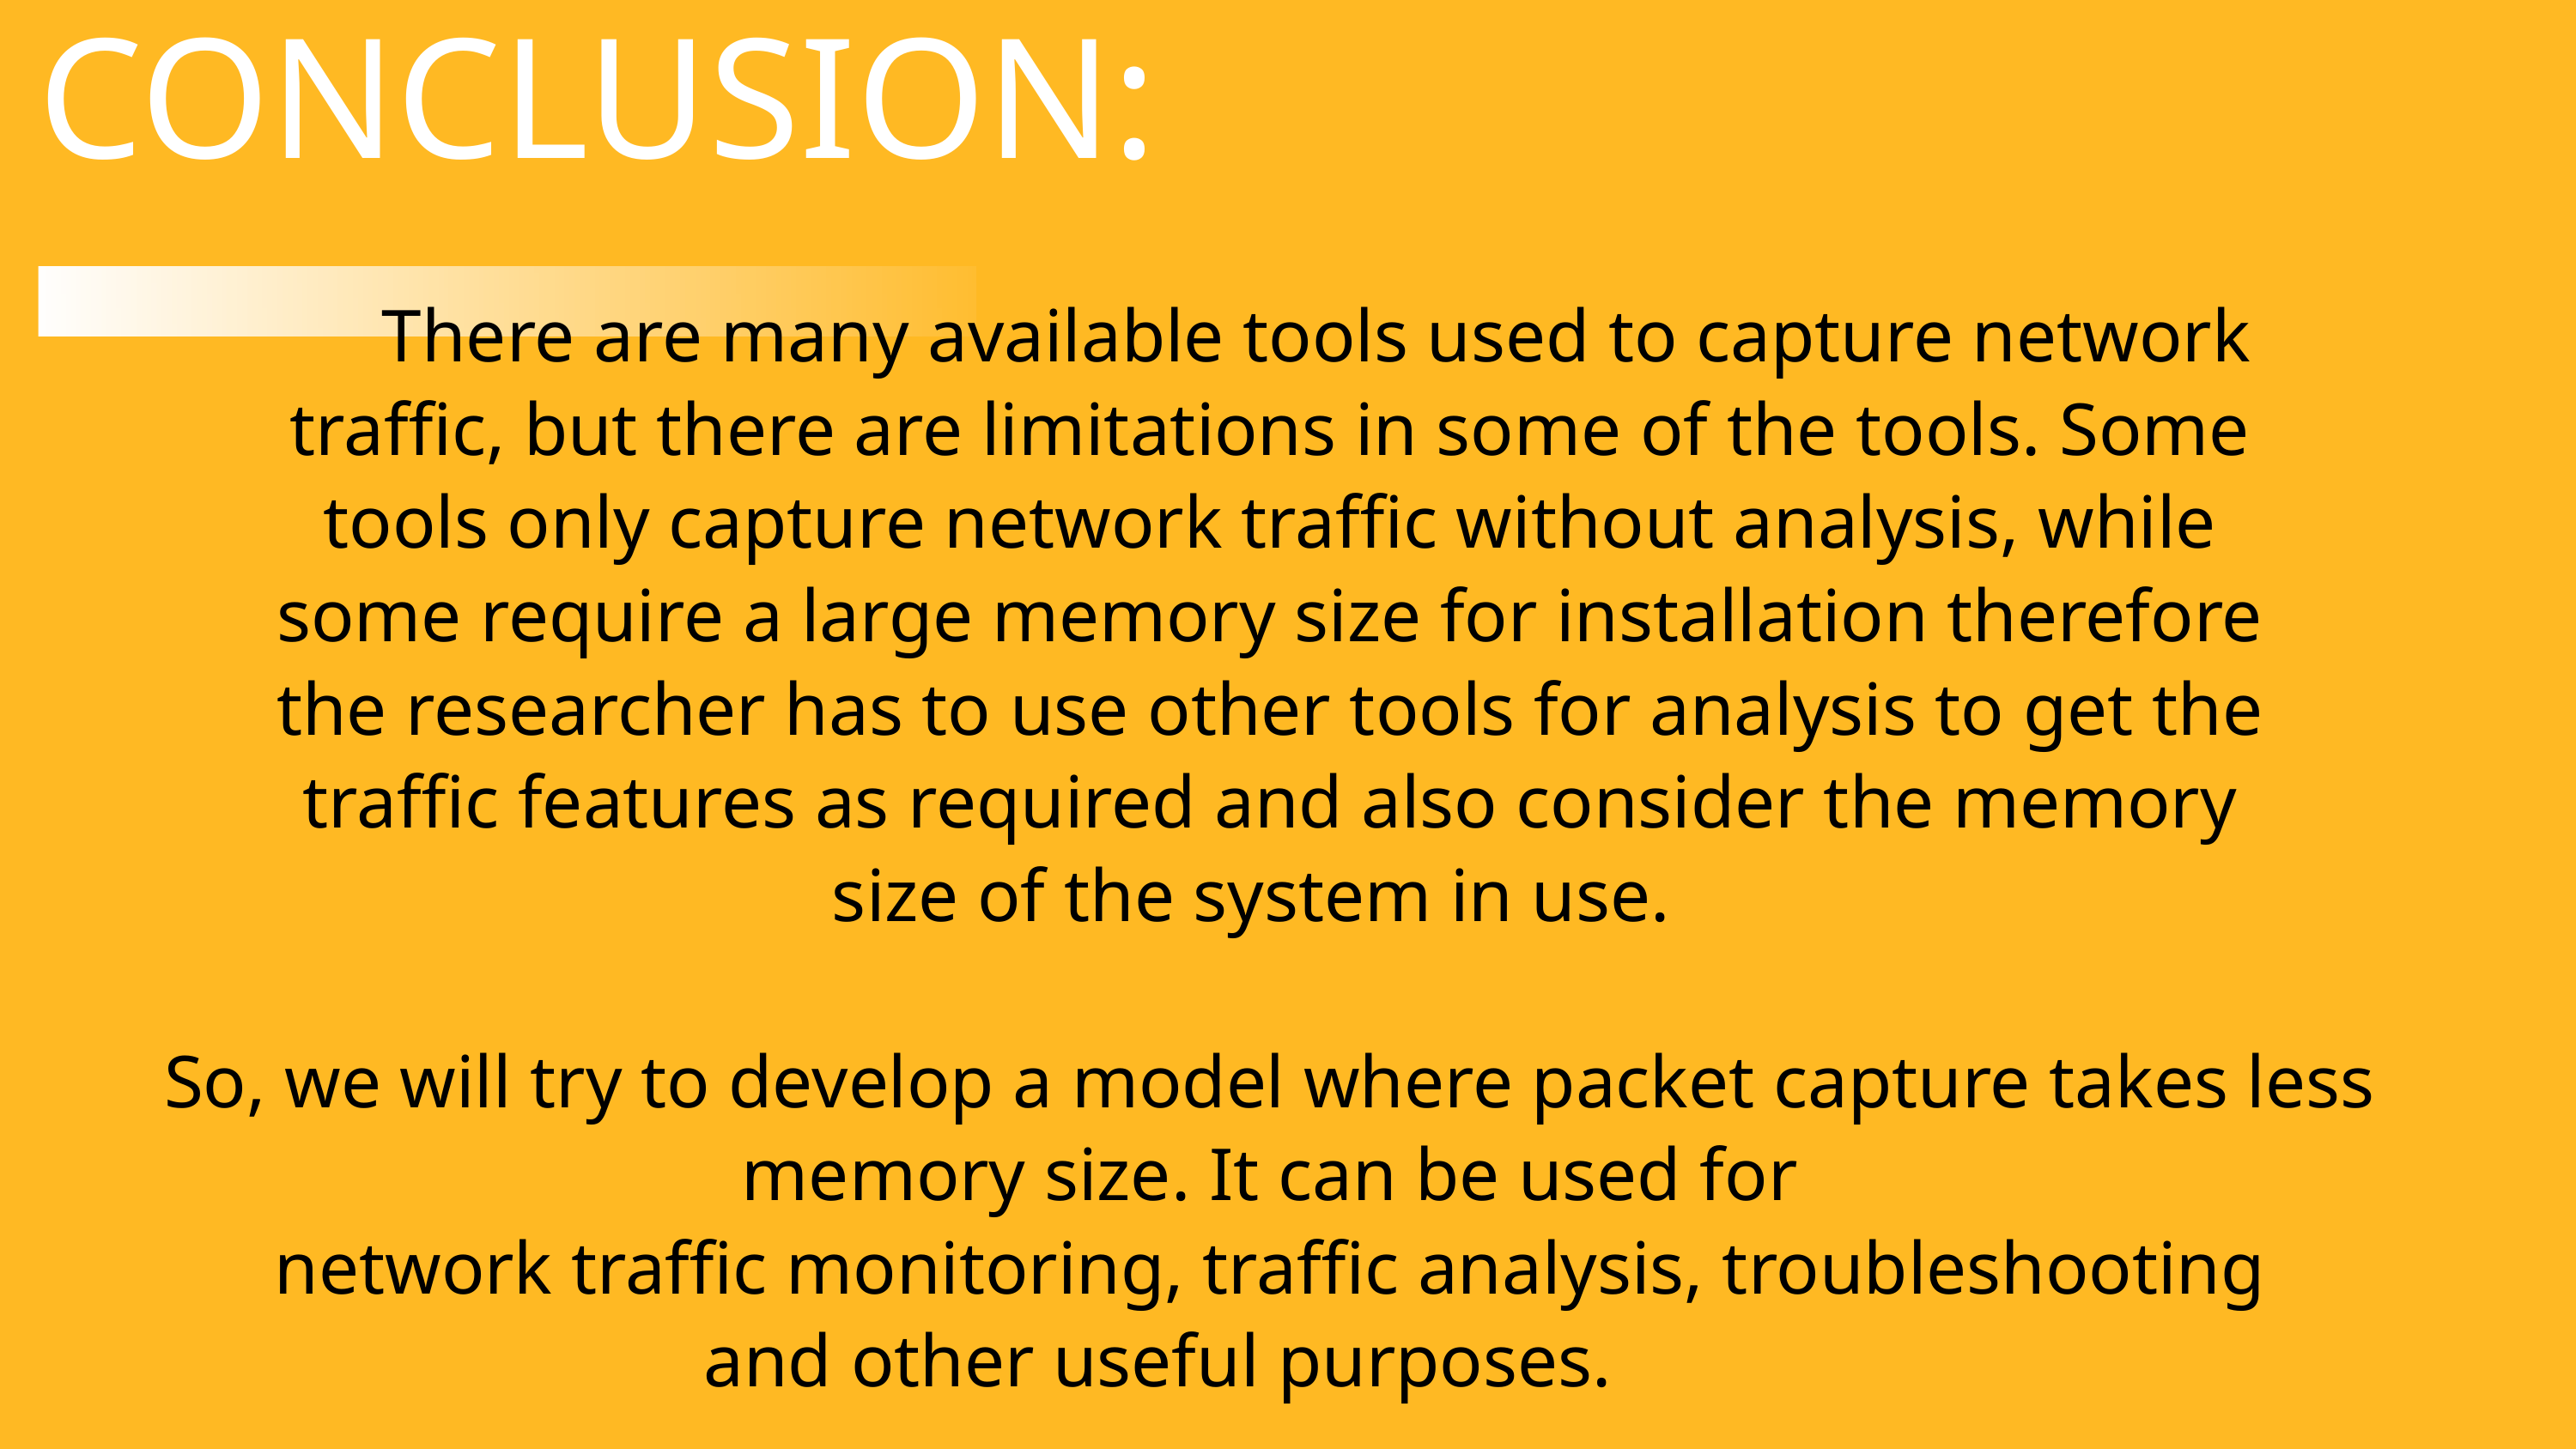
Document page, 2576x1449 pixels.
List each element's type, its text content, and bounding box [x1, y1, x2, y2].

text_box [38, 0, 1607, 336]
text_box There are many available tools used to capture network traffic, but there are limitations in some of the tools. Some tools only capture network traffic without analysis, while some require a large memory size for installation therefore the researcher has to use other tools for analysis to get the traffic features as required and also consider the memory size of the system in use. So, we will try to develop a model where packet capture takes less memory size. It can be used for network traffic monitoring, traffic analysis, troubleshooting and other useful purposes. [108, 282, 2432, 1402]
